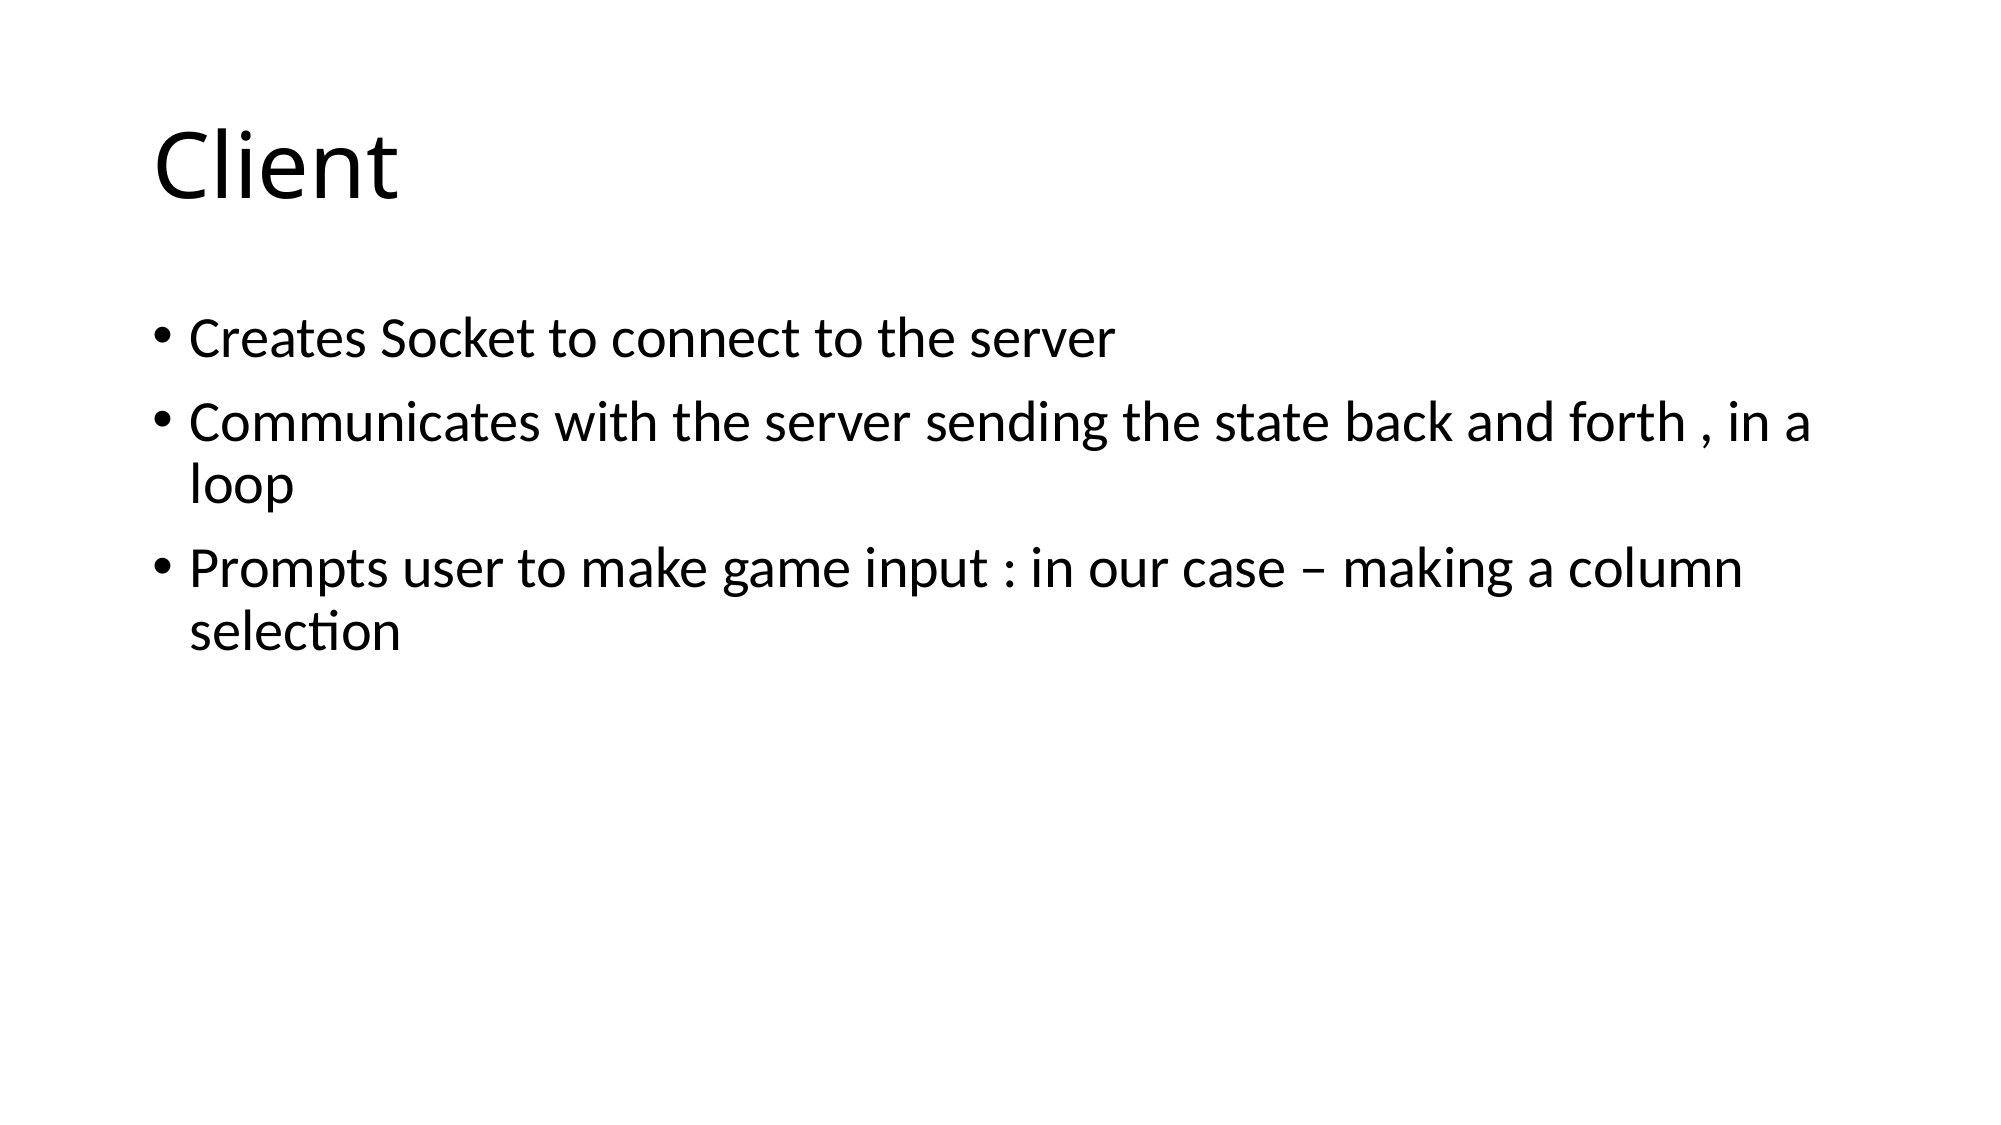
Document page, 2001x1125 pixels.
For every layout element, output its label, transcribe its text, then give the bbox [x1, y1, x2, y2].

list Creates Socket to connect to the server Communicates with the server sending the state back and forth , in a loop Prompts user to make game input : in our case – making a column selection [137, 299, 1863, 1014]
title Client [137, 59, 1863, 278]
